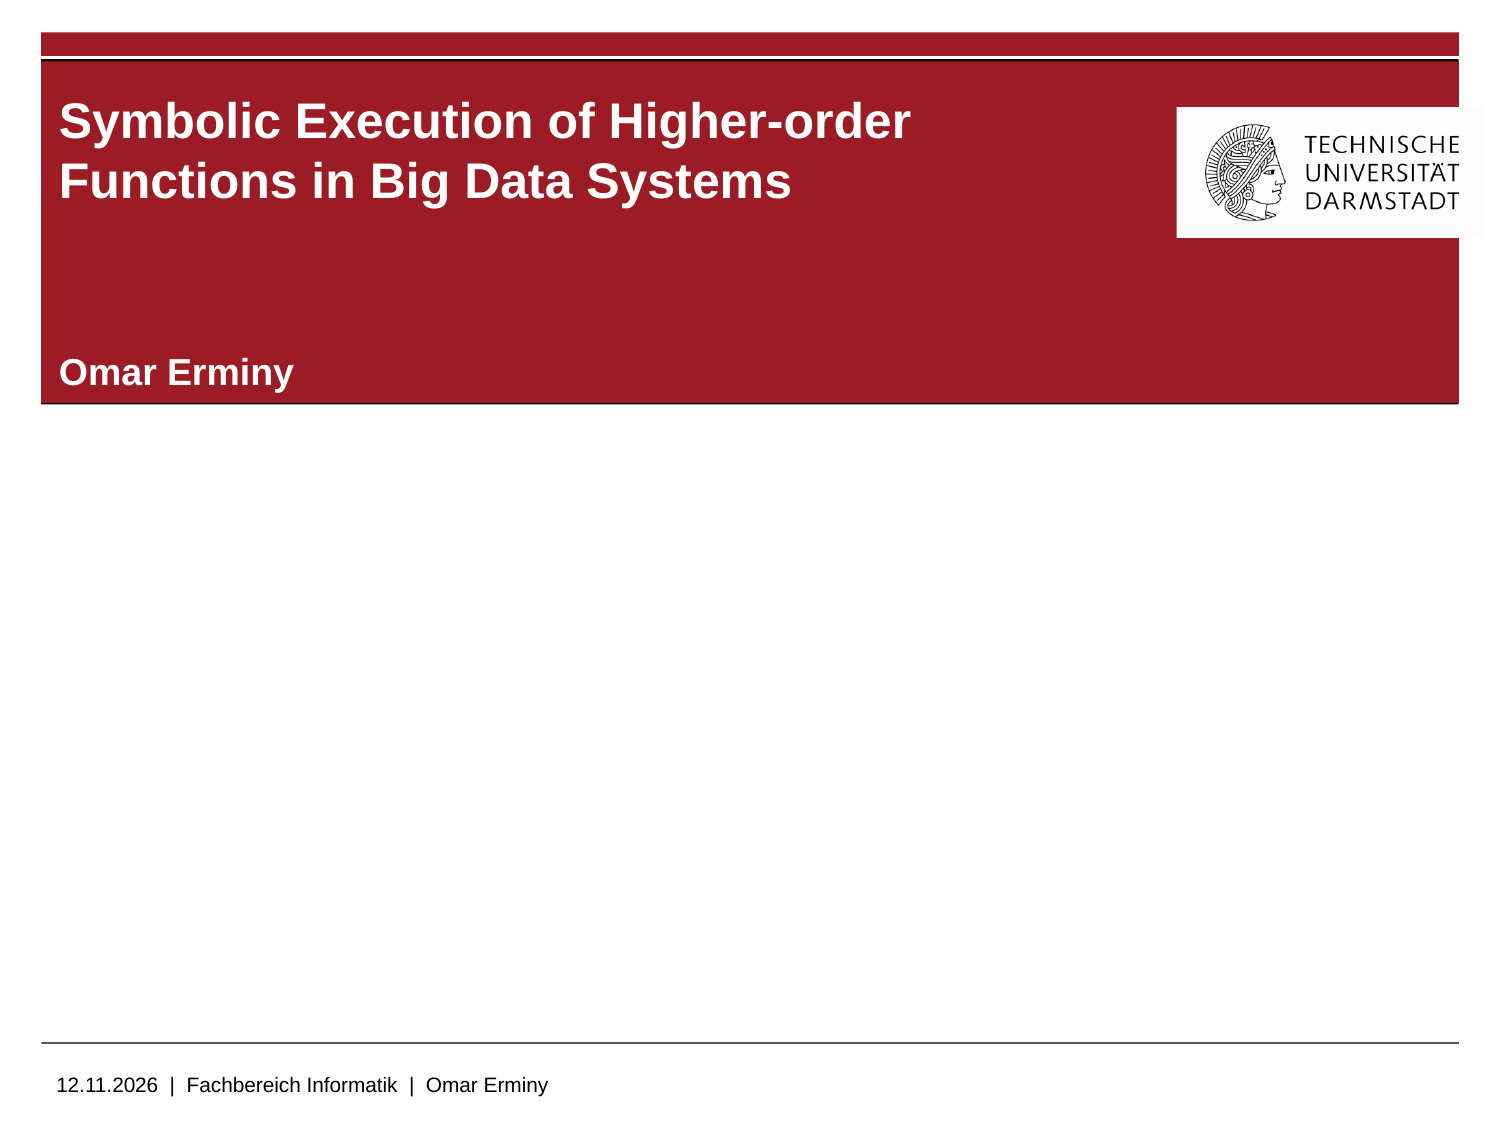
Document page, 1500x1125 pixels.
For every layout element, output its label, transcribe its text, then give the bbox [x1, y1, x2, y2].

picture [1176, 107, 1484, 238]
title Symbolic Execution of Higher-order Functions in Big Data Systems [58, 79, 1149, 218]
subtitle Omar Erminy [58, 237, 1149, 393]
